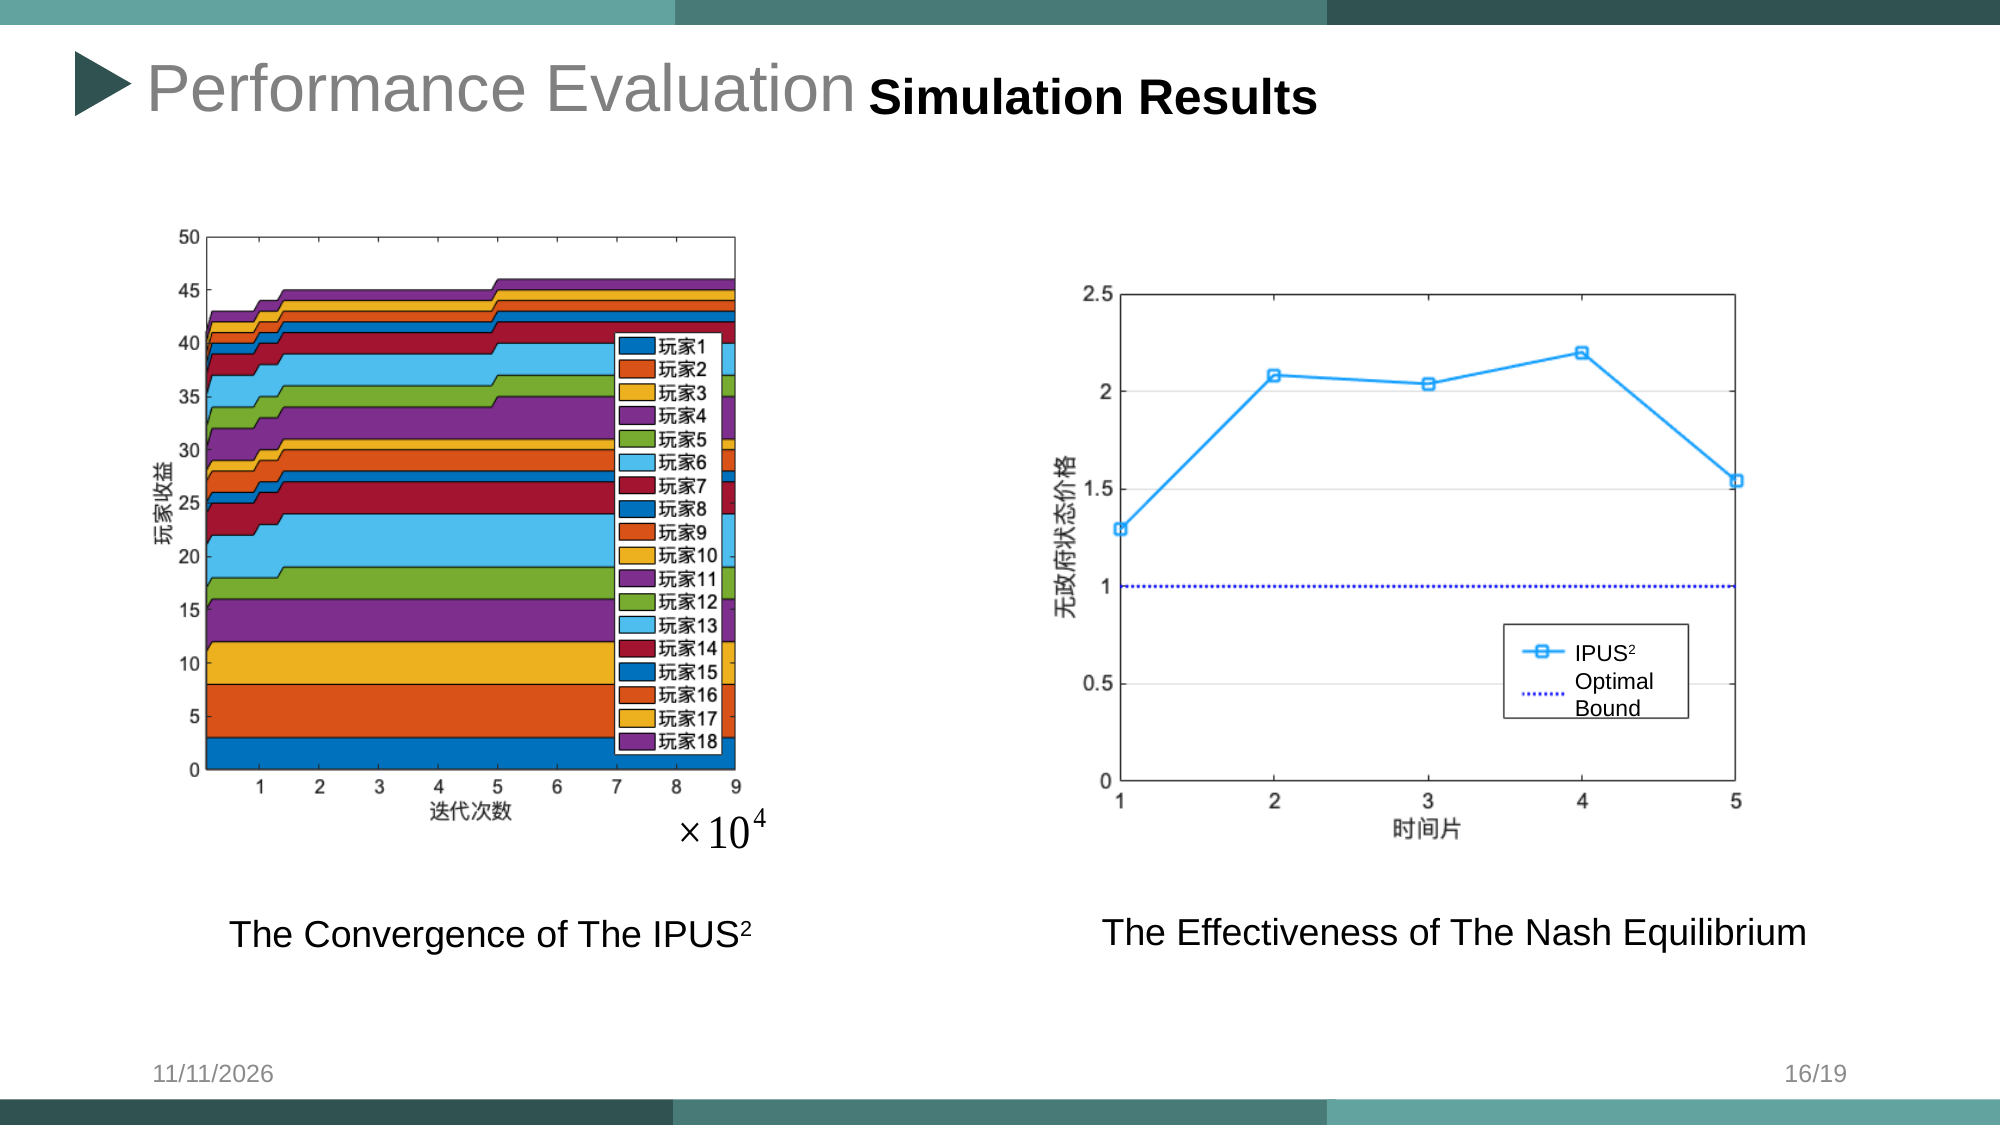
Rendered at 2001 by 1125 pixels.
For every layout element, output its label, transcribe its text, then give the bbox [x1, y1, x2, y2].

picture [137, 220, 756, 827]
text_box [0, 0, 676, 26]
text_box Simulation Results [853, 57, 1910, 133]
text_box [0, 1098, 672, 1125]
text_box [672, 1098, 1326, 1125]
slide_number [137, 1042, 588, 1103]
text_box [1326, 1098, 2000, 1125]
slide_number 16/19 [1412, 1042, 1863, 1103]
text_box [73, 49, 131, 118]
text_box The Convergence of The IPUS2 [214, 903, 768, 963]
text_box The Effectiveness of The Nash Equilibrium [1086, 900, 1823, 961]
text_box [1328, 0, 2000, 26]
picture [1015, 250, 1810, 847]
text_box [676, 0, 1328, 26]
text_box Performance Evaluation [131, 37, 928, 133]
